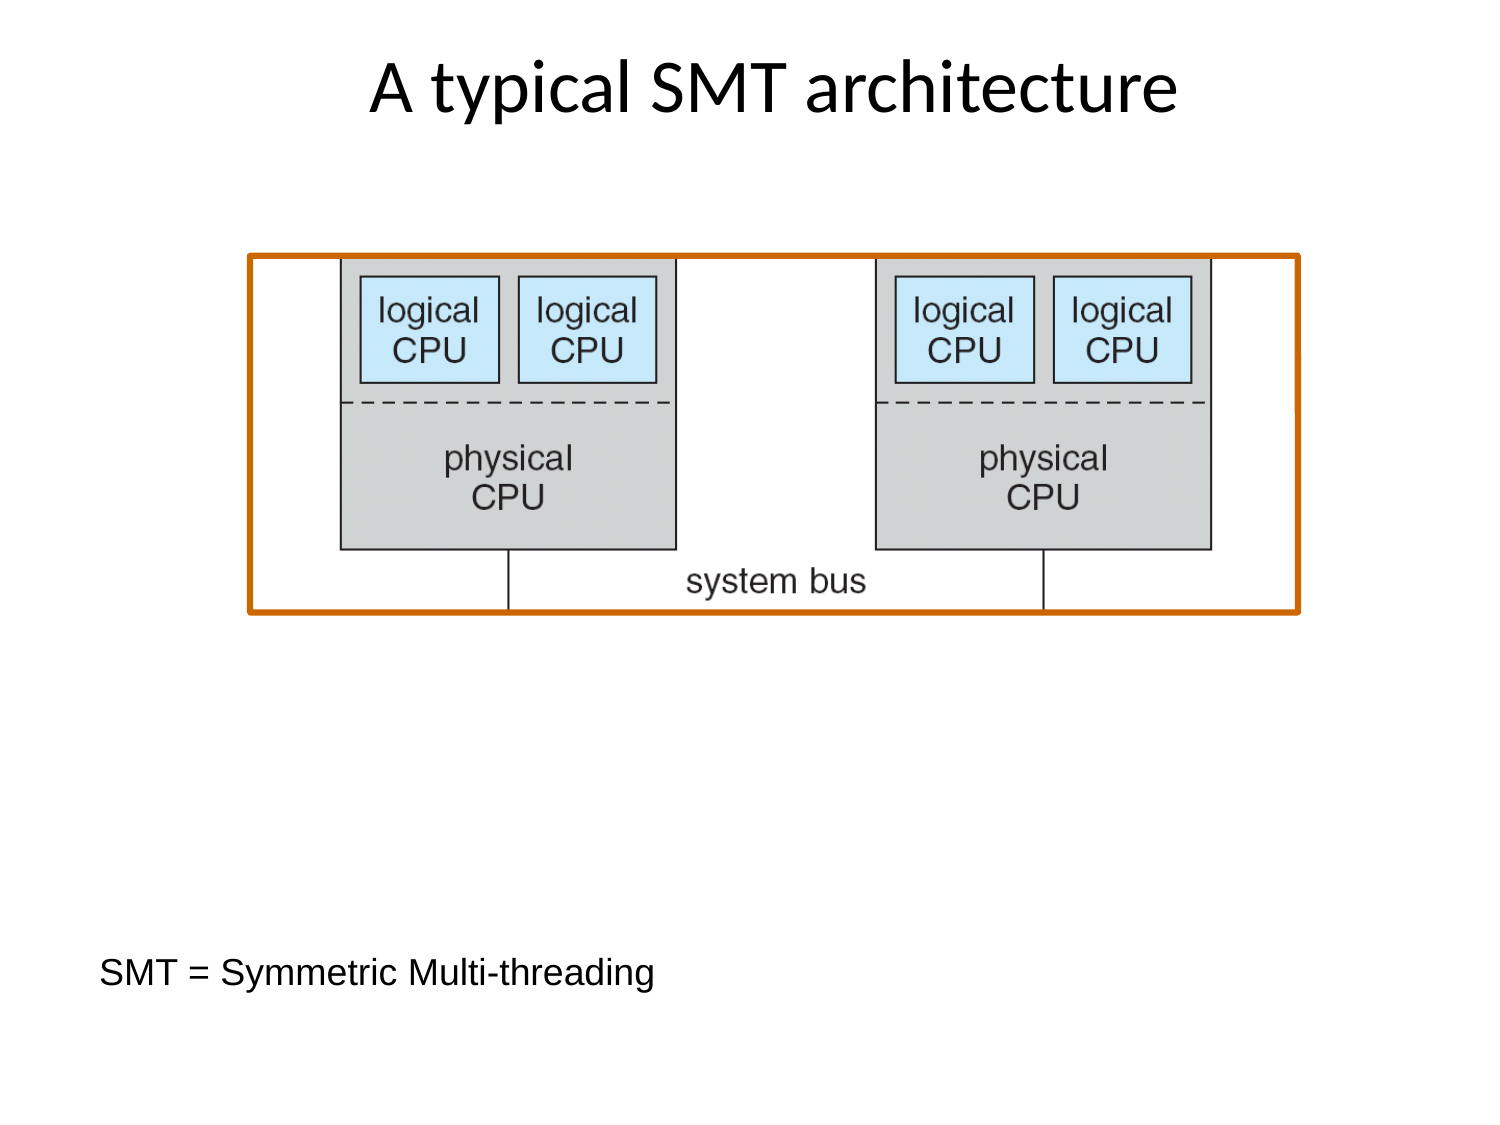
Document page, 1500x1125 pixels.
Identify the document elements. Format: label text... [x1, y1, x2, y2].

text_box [249, 255, 1298, 613]
text_box SMT = Symmetric Multi-threading [84, 944, 671, 1002]
title A typical SMT architecture [112, 37, 1438, 138]
